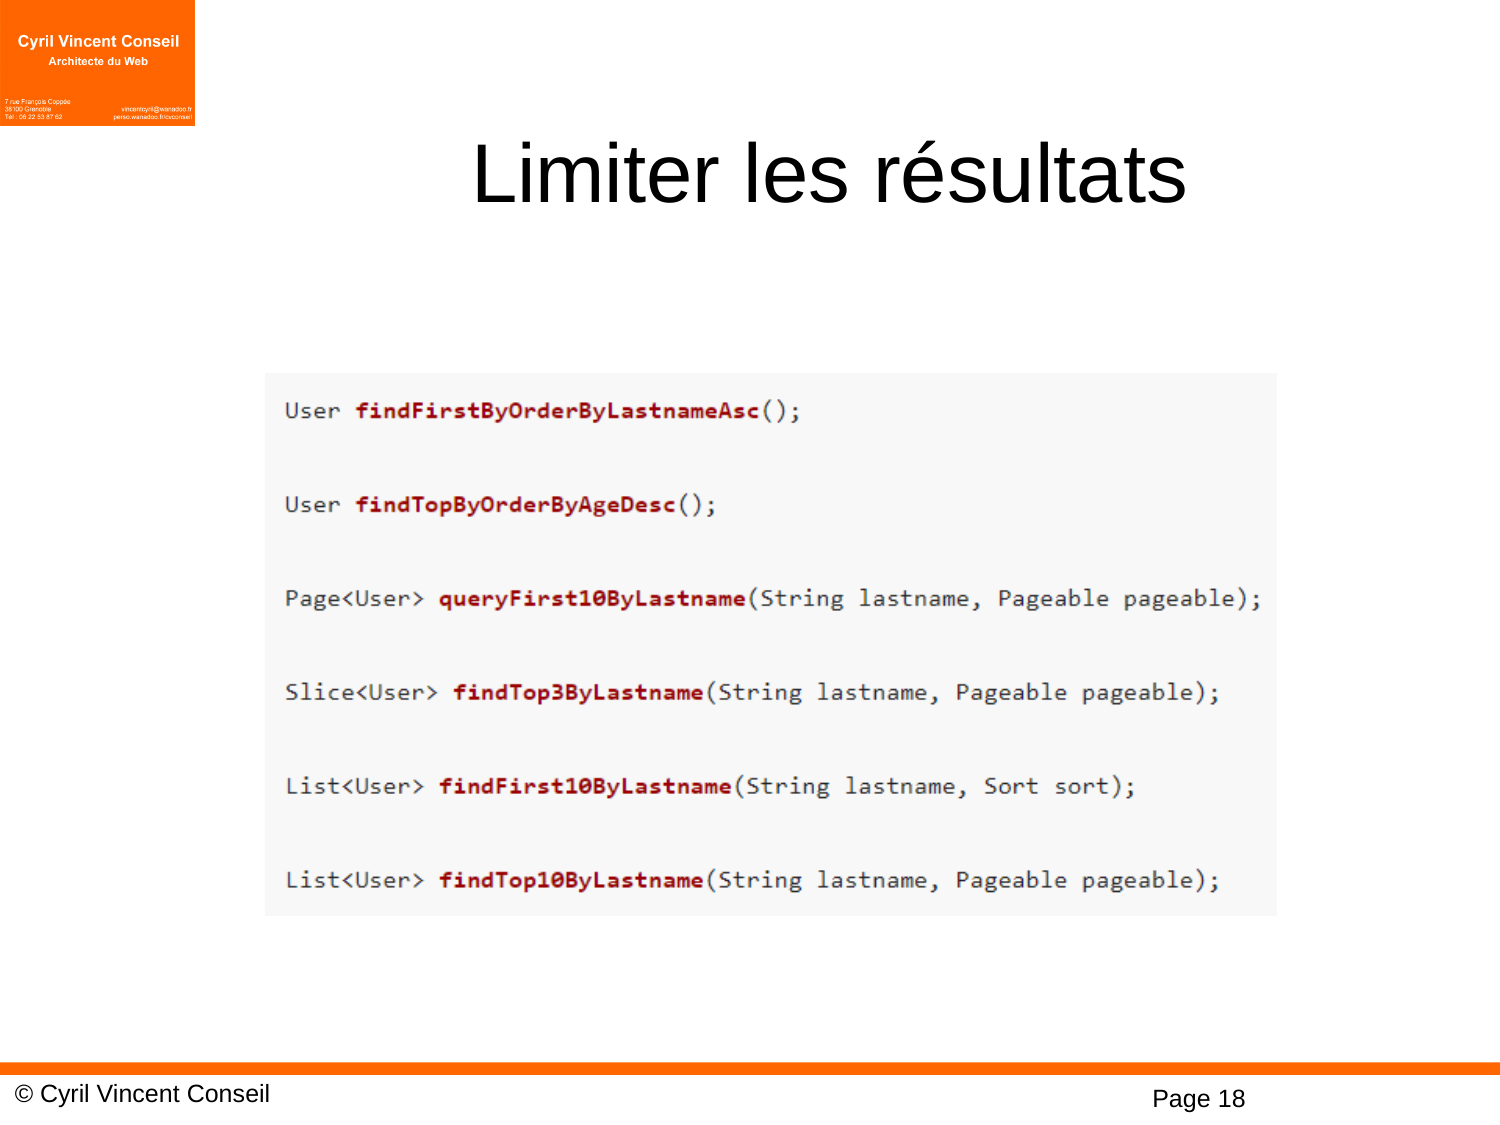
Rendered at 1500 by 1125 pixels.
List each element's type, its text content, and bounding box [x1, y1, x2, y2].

picture [265, 373, 1277, 916]
picture [0, 0, 195, 126]
title Limiter les résultats [192, 75, 1468, 263]
